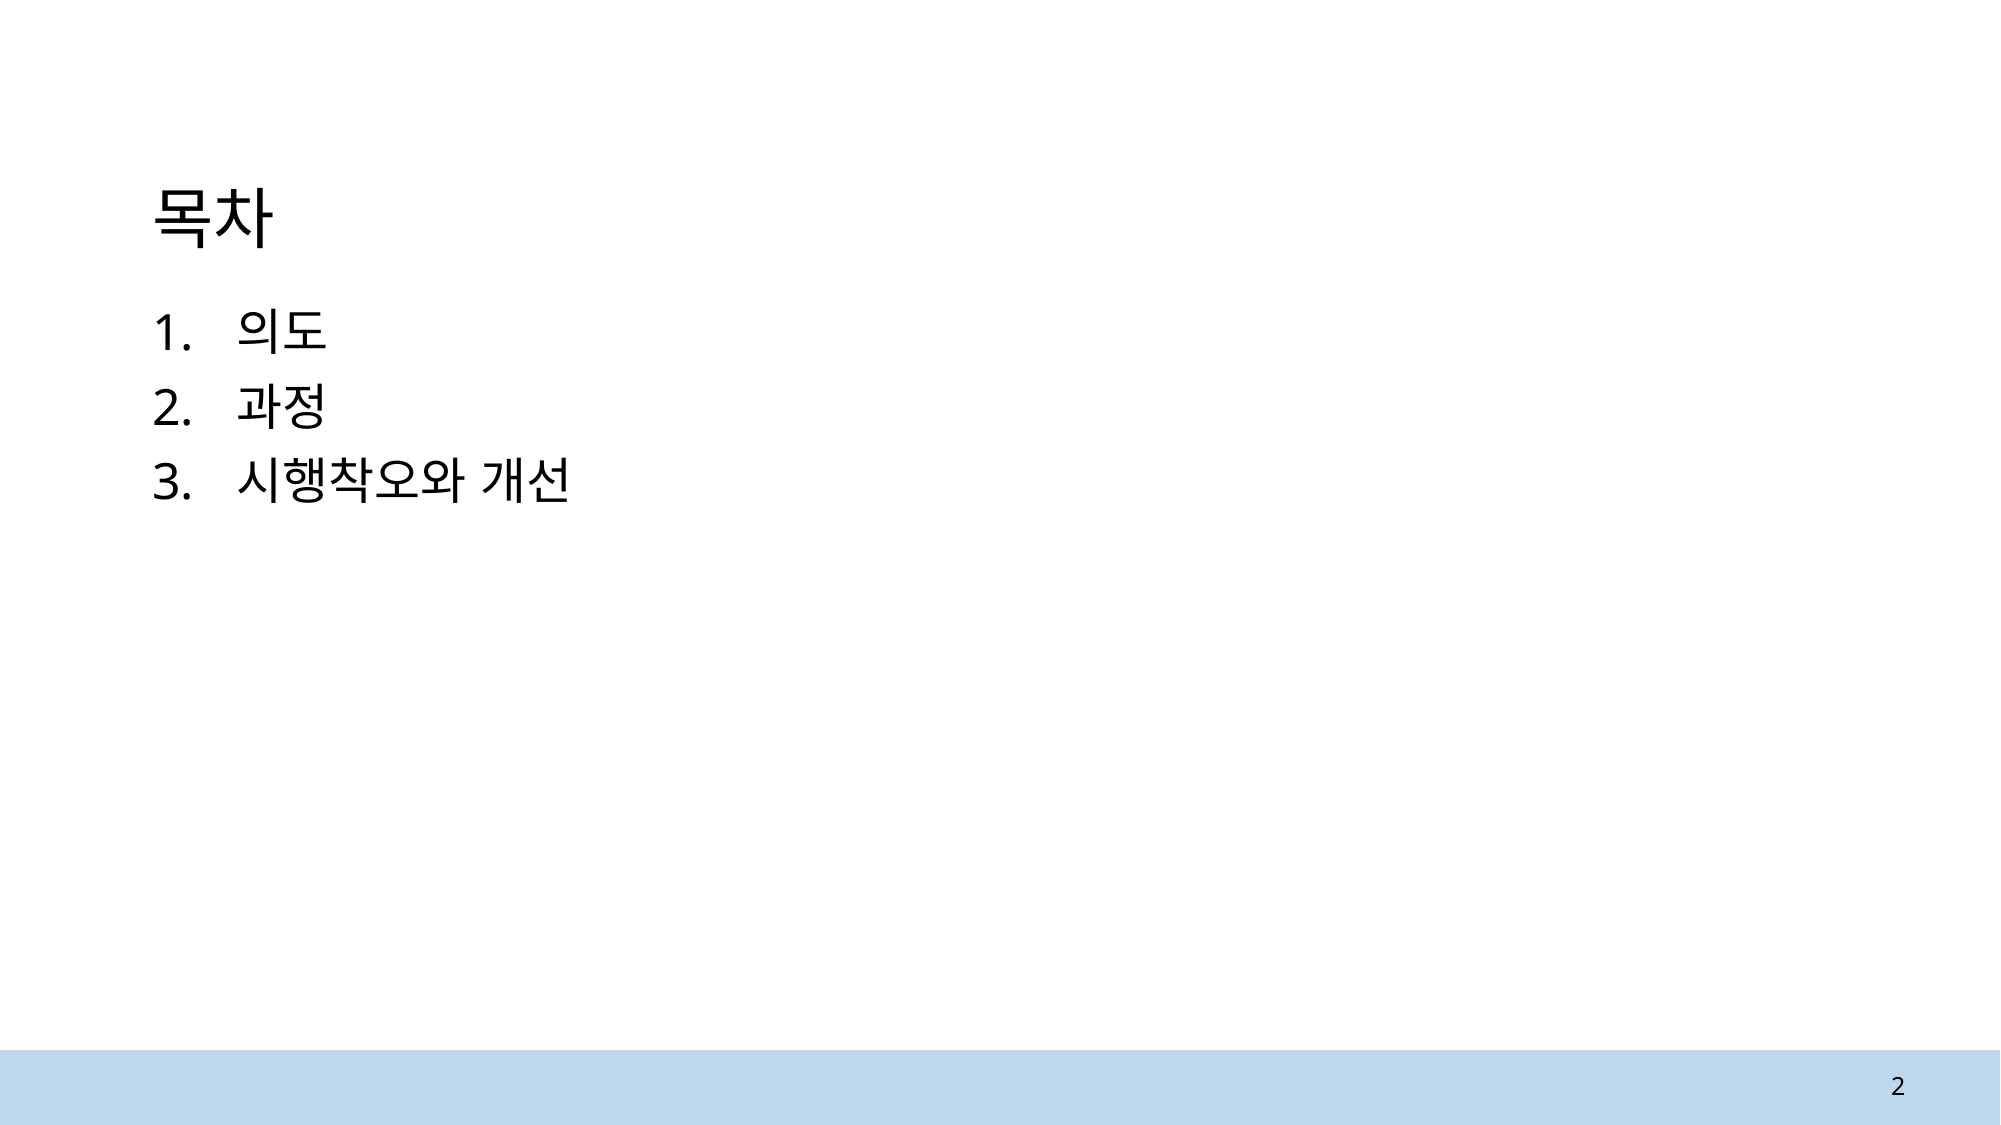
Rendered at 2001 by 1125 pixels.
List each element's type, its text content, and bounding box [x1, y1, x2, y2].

slide_number 2 [1470, 1057, 1921, 1118]
text_box [0, 1049, 2000, 1125]
title 목차 [137, 165, 1863, 278]
list 의도 과정 시행착오와 개선 [137, 299, 1863, 629]
